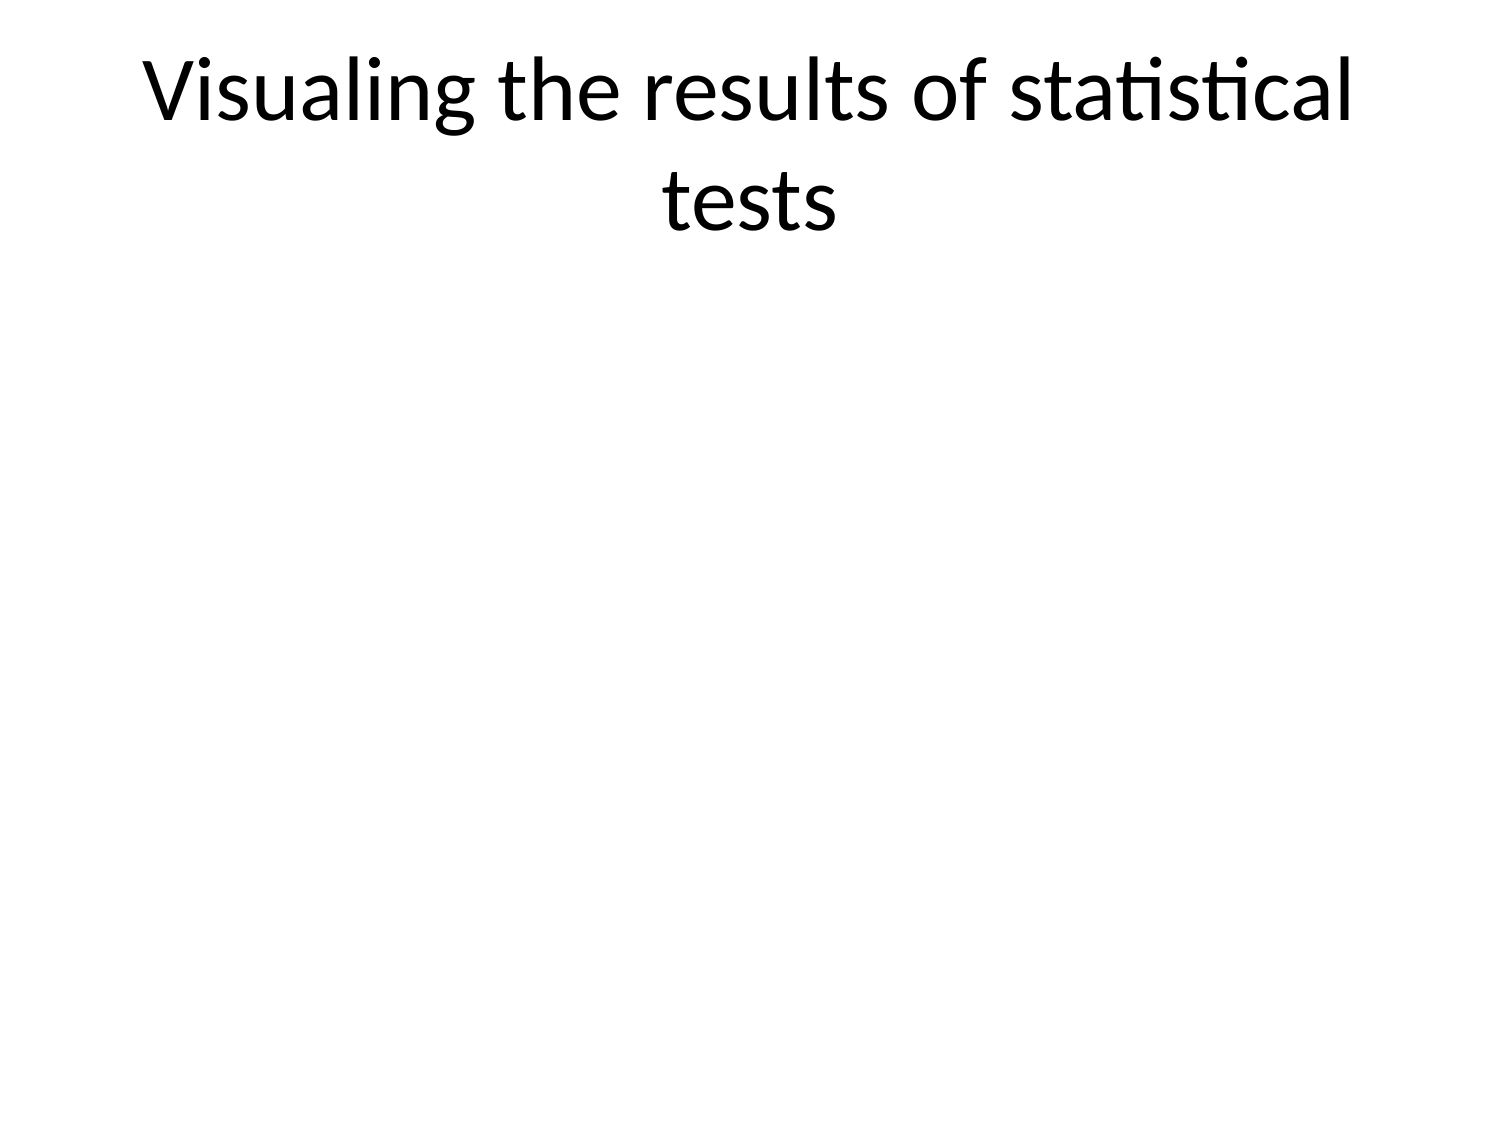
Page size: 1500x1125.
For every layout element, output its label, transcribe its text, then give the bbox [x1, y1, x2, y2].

title Visualing the results of statistical tests [75, 45, 1425, 233]
